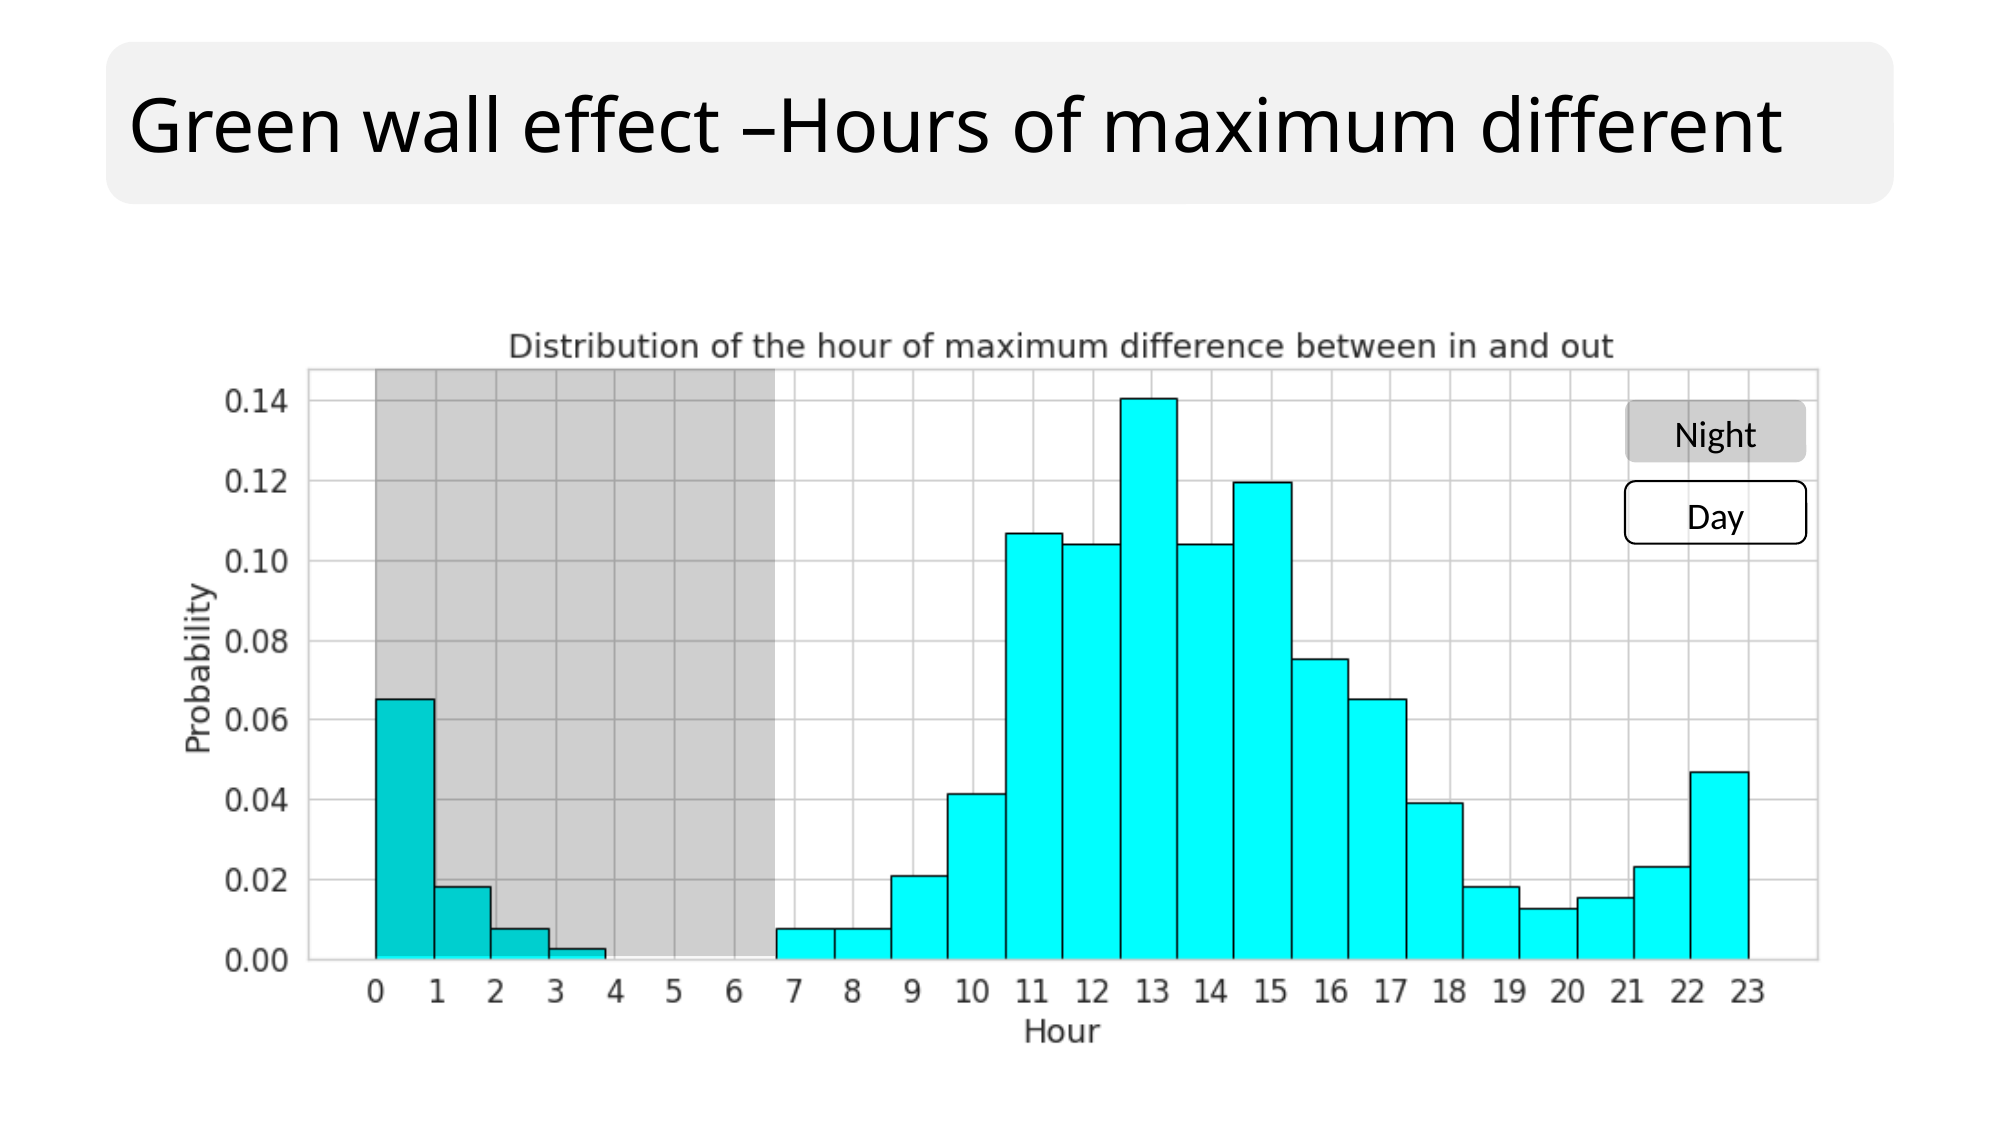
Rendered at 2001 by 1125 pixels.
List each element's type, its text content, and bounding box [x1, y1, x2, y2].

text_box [148, 298, 1852, 1085]
text_box Green wall effect –Hours of maximum different [105, 40, 1895, 206]
